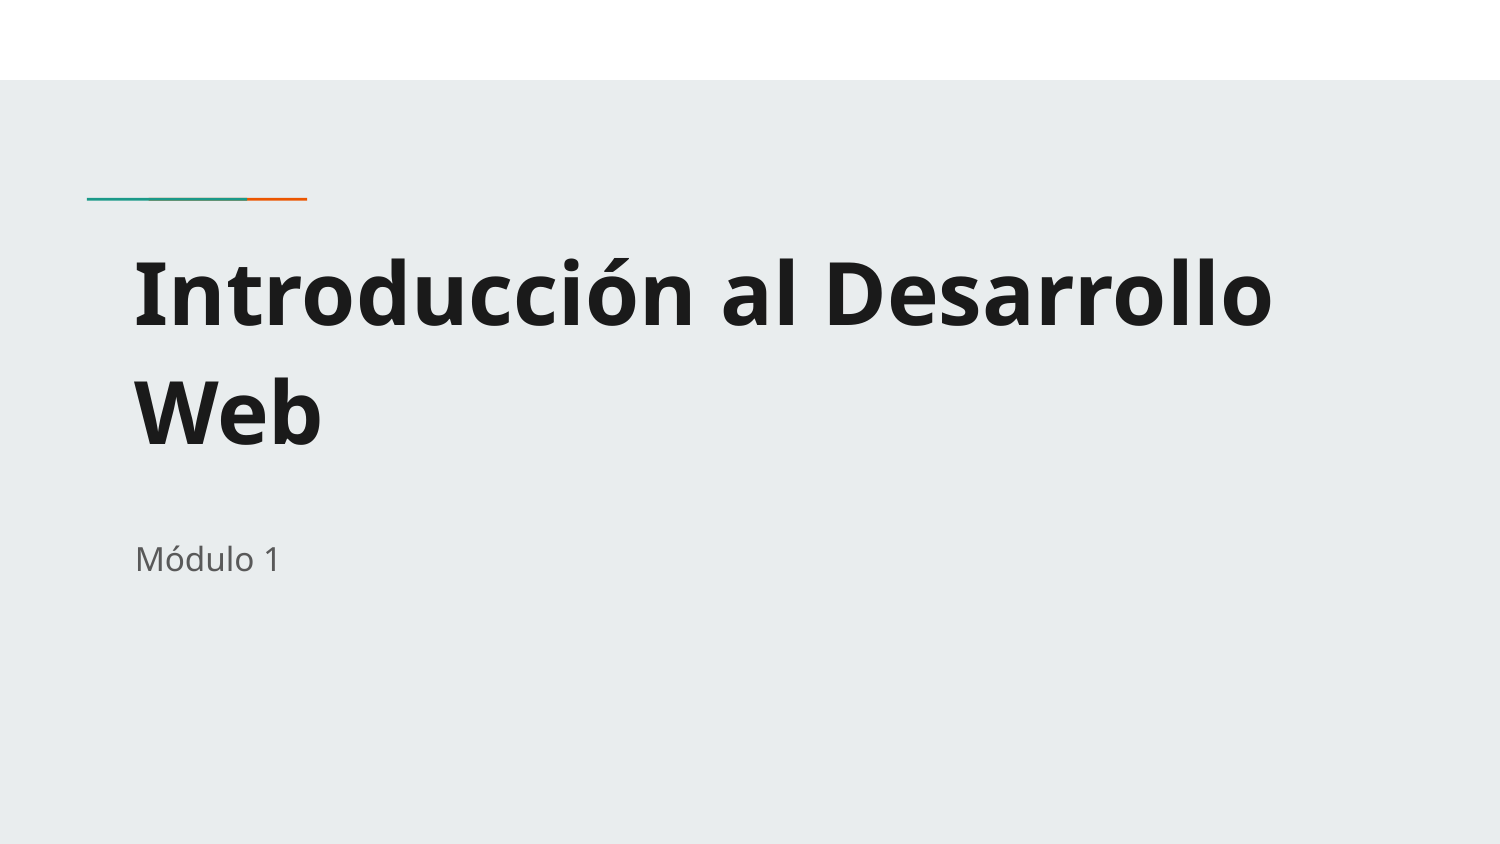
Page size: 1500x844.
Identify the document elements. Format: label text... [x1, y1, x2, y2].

subtitle Módulo 1 [119, 520, 1381, 610]
title Introducción al Desarrollo Web [119, 216, 1381, 490]
